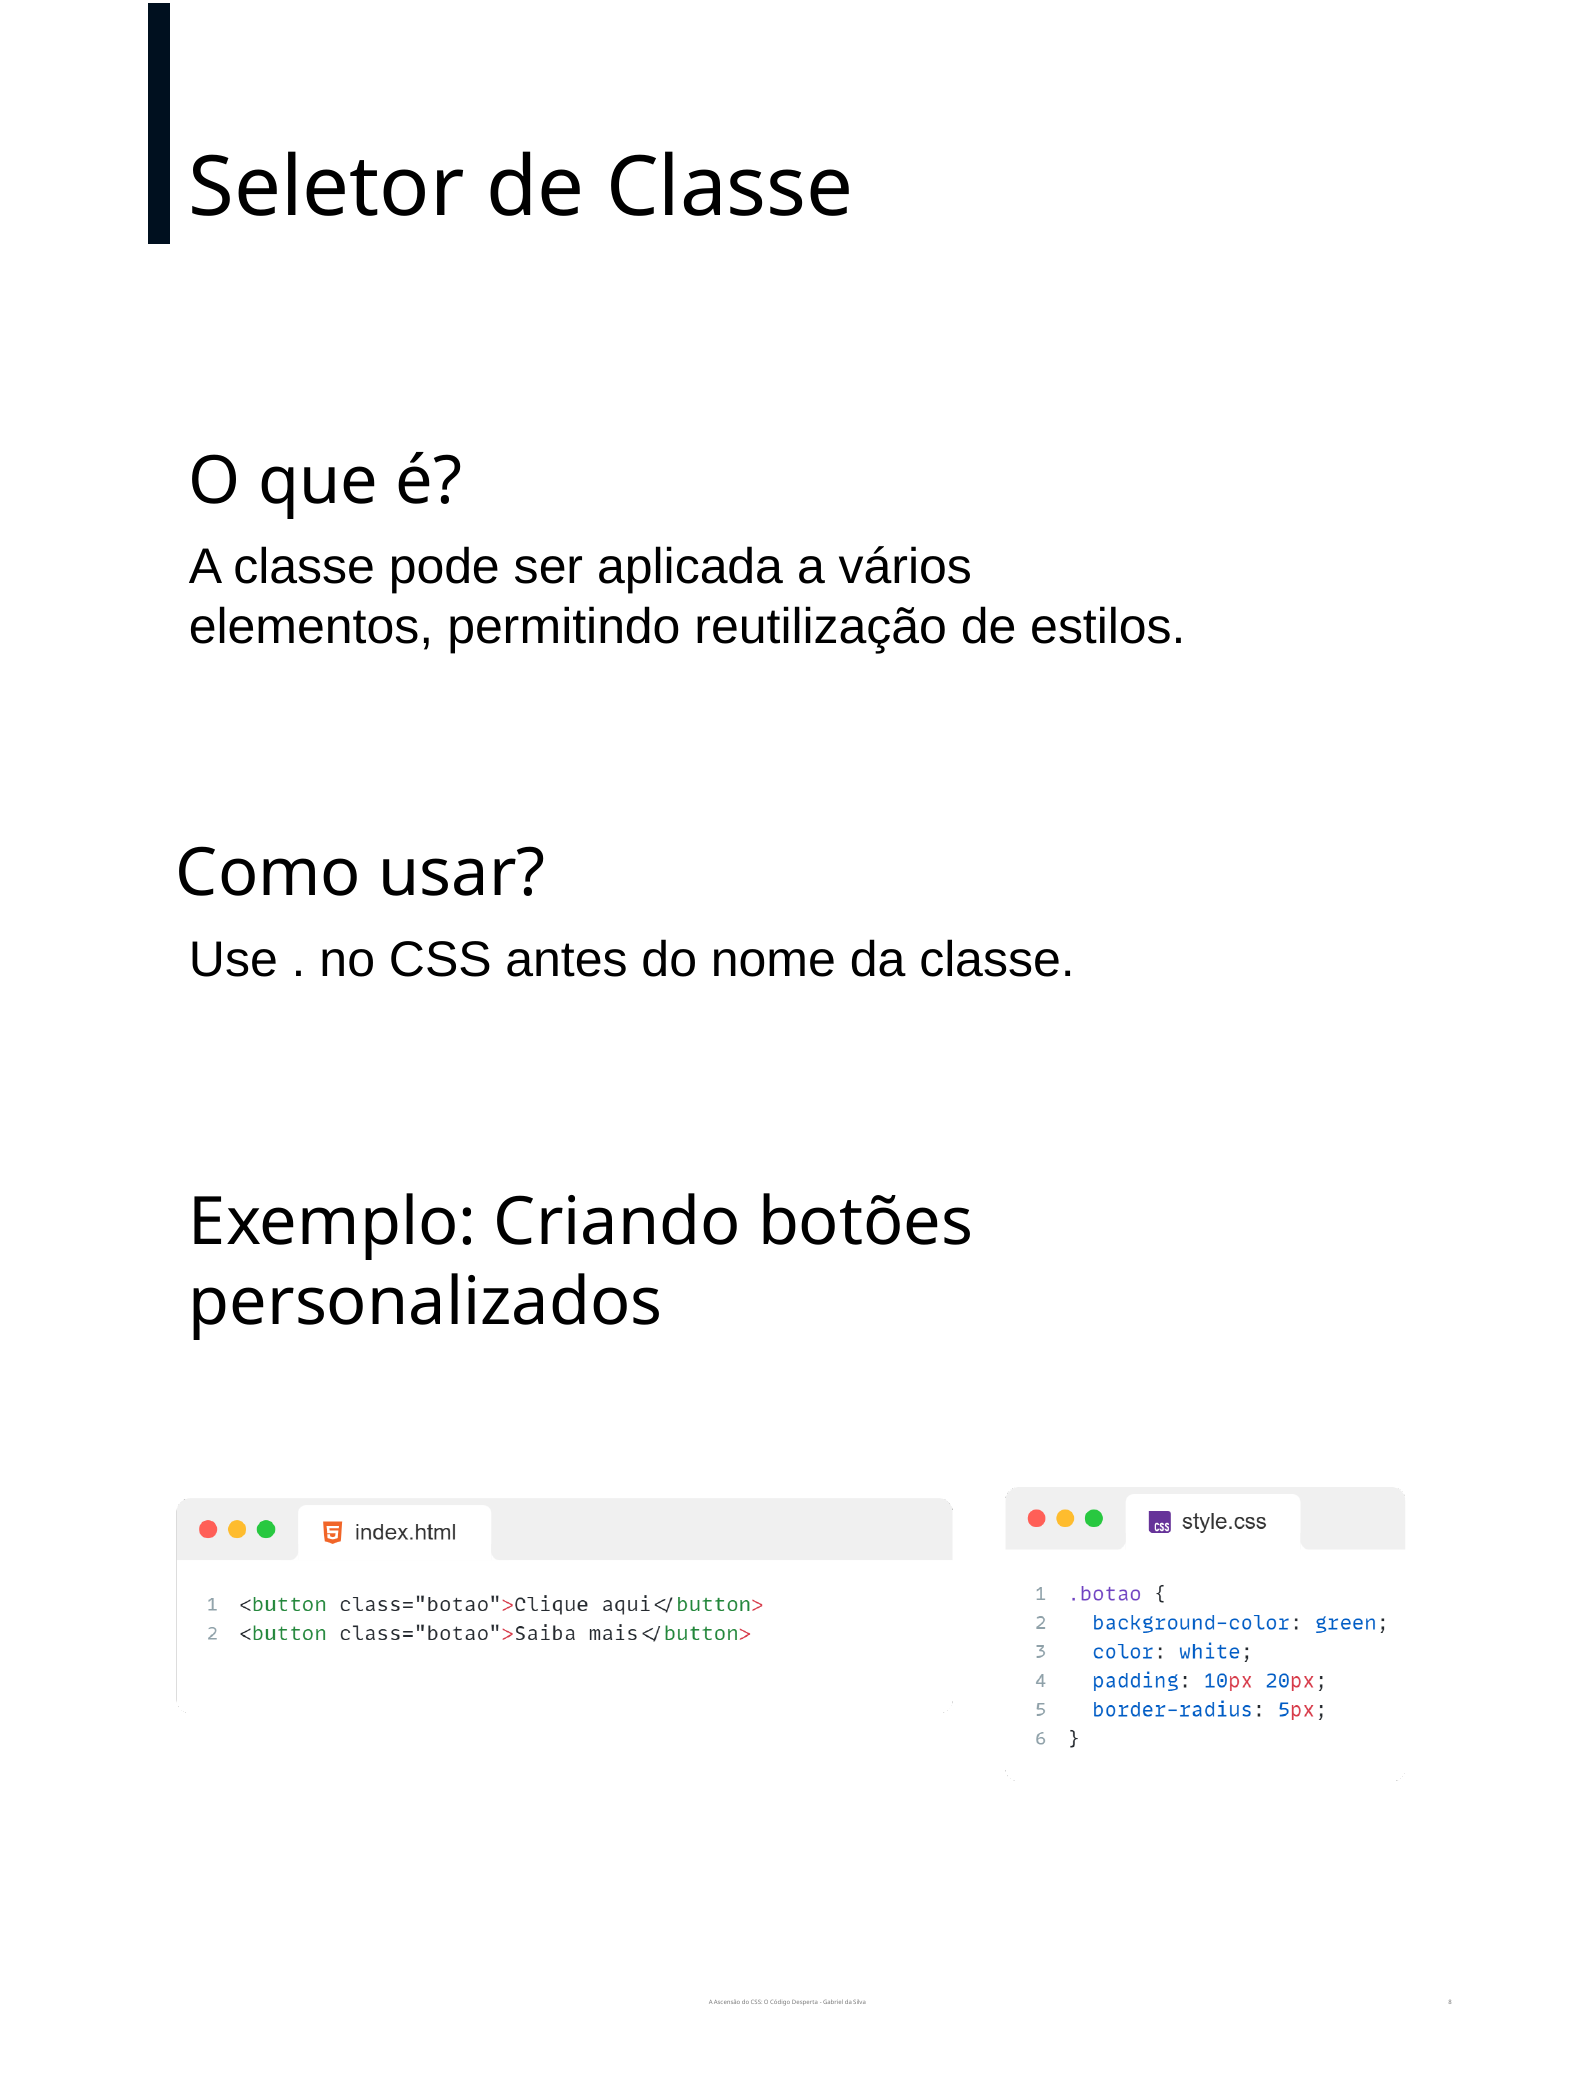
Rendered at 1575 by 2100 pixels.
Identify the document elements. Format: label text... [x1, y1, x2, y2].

text_box O que é? [173, 428, 1214, 524]
picture [142, 1347, 1418, 1817]
text_box Use . no CSS antes do nome da classe. [173, 918, 1214, 994]
text_box Como usar? [160, 821, 1200, 917]
text_box Exemplo: Criando botões personalizados [173, 1170, 1214, 1346]
text_box A classe pode ser aplicada a vários elementos, permitindo reutilização de estilos. [173, 526, 1214, 661]
text_box [142, 0, 176, 250]
footer A Ascensão do CSS: O Código Desperta​ - Gabriel da Silva [521, 1946, 1054, 2059]
slide_number 8 [1112, 1946, 1467, 2059]
text_box Seletor de Classe [176, 124, 1214, 240]
